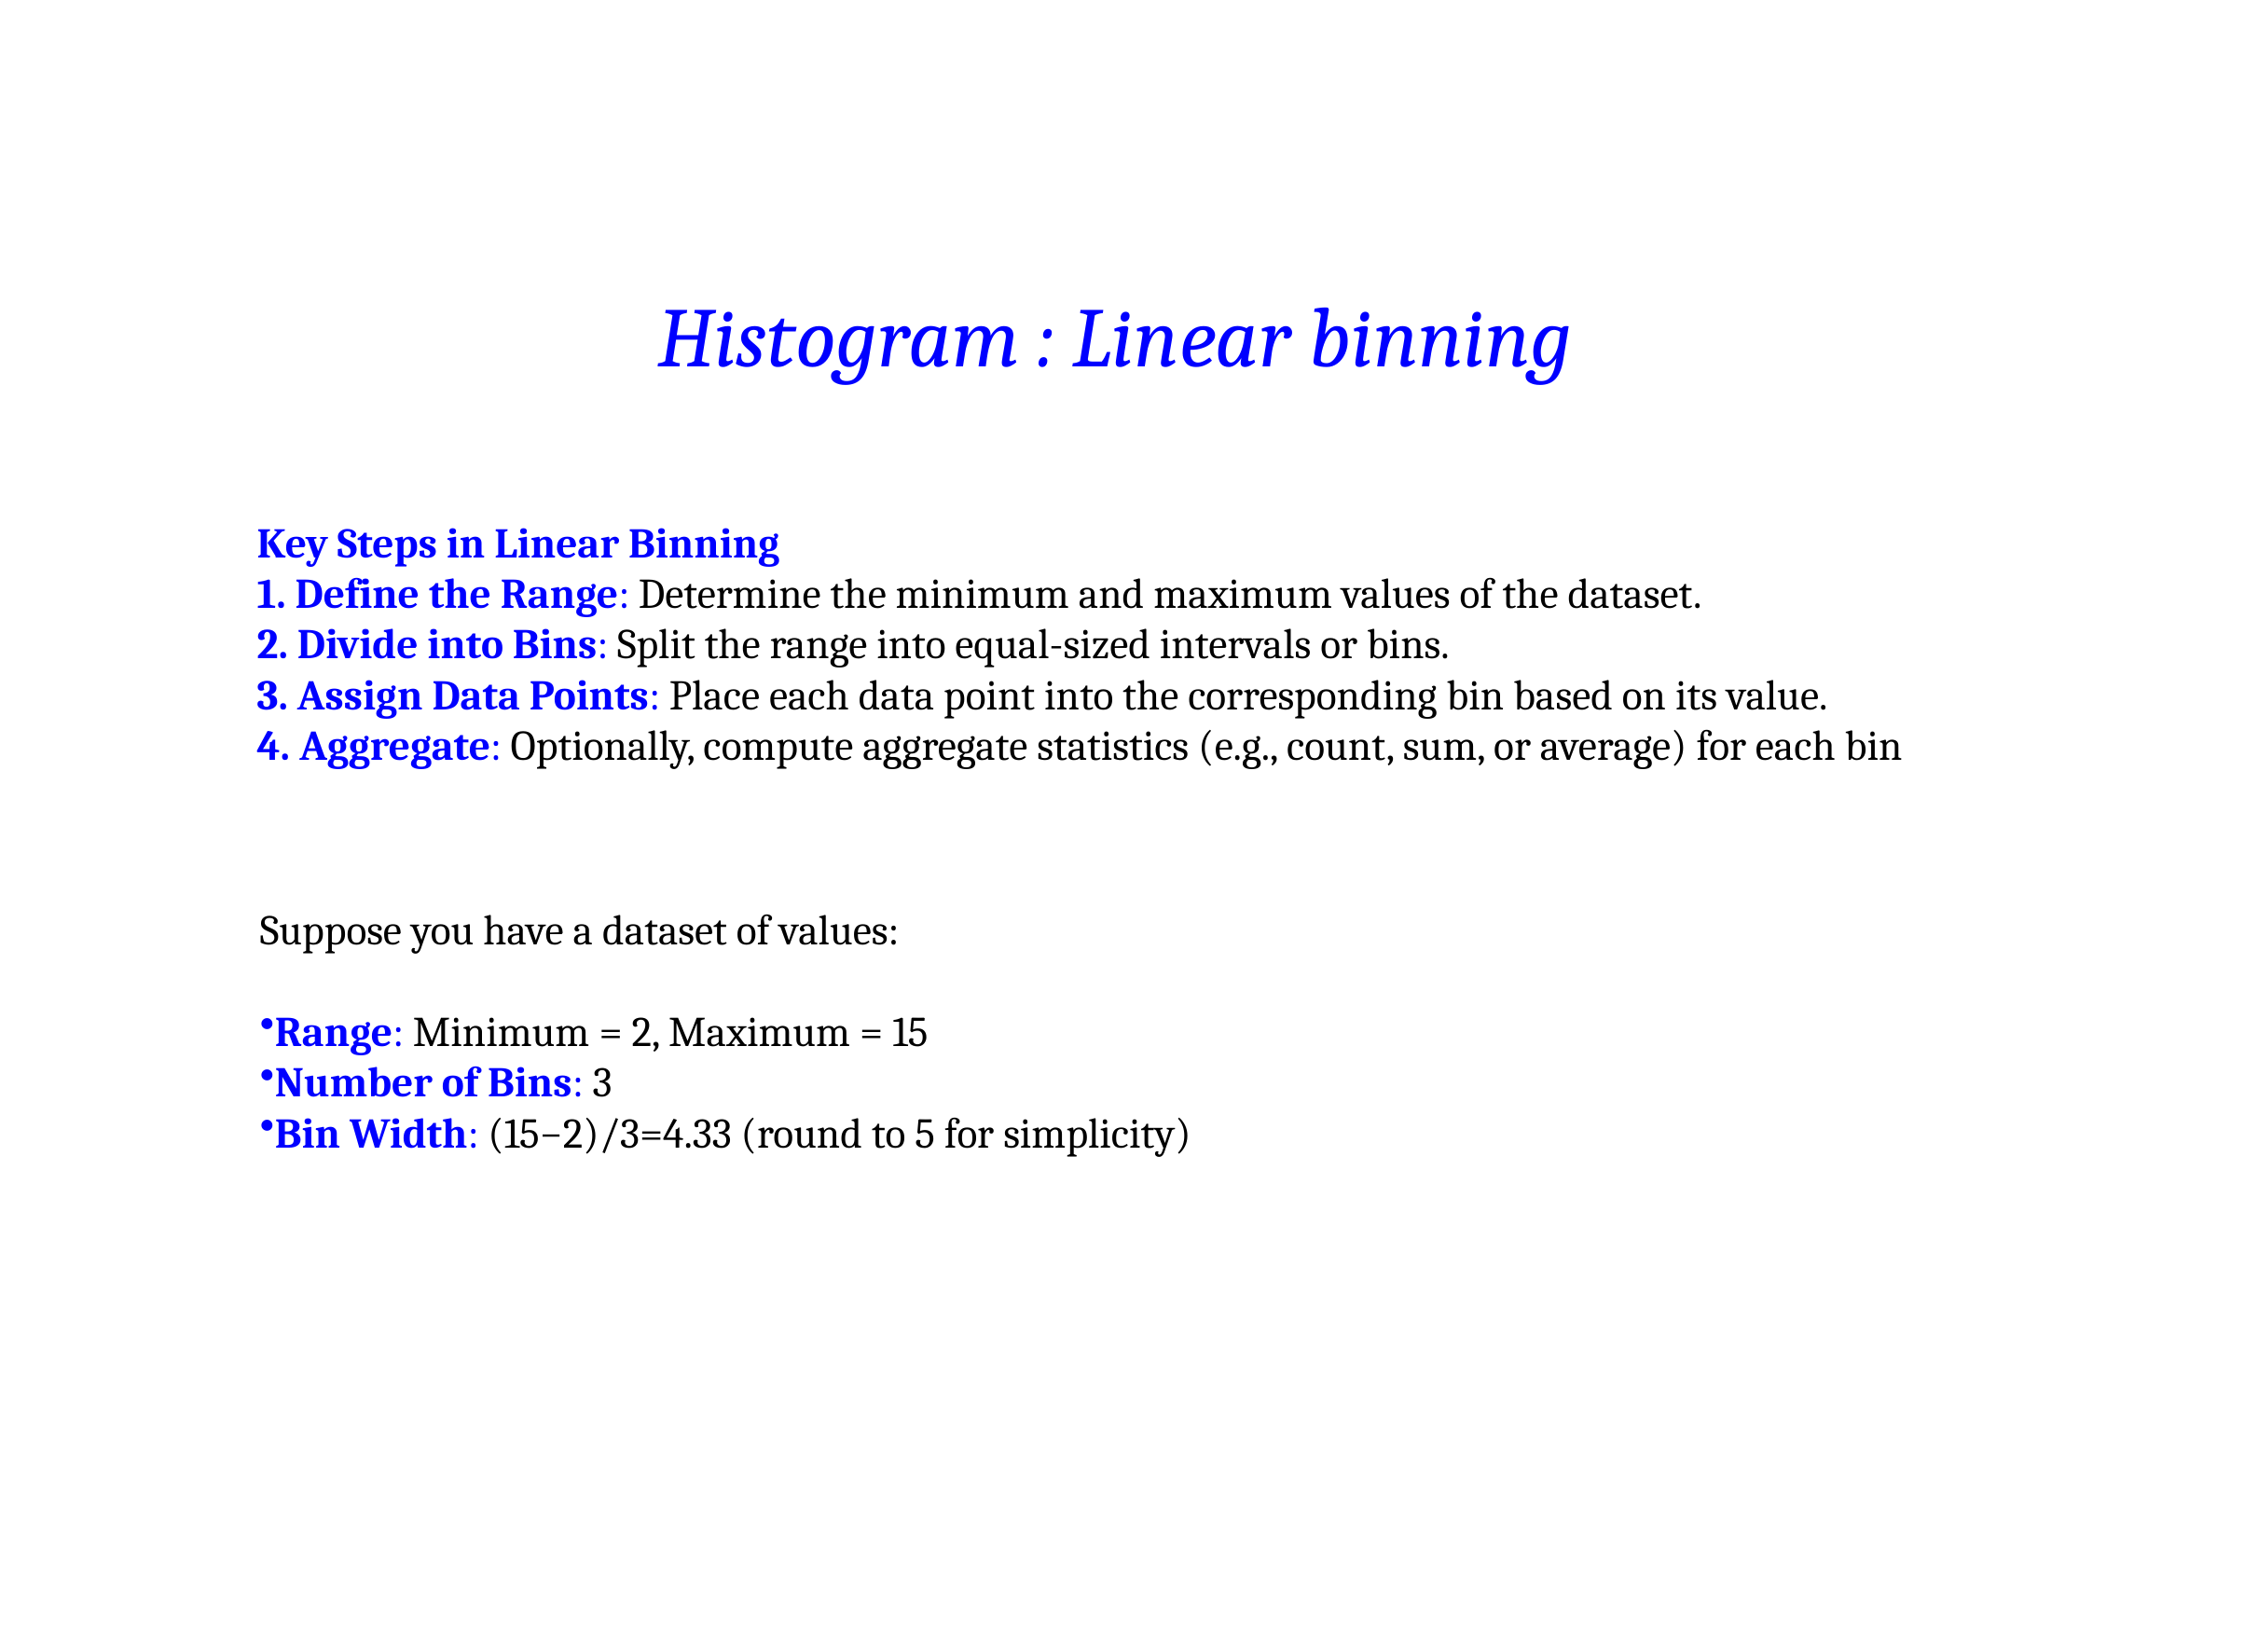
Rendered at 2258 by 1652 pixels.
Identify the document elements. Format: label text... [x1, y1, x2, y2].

text_box Key Steps in Linear Binning Define the Range: Determine the minimum and maximum values of the dataset. Divide into Bins: Split the range into equal-sized intervals or bins. Assign Data Points: Place each data point into the corresponding bin based on its value. Aggregate: Optionally, compute aggregate statistics (e.g., count, sum, or average) for each bin [242, 508, 2217, 777]
text_box Histogram : Linear binning [201, 275, 2029, 392]
